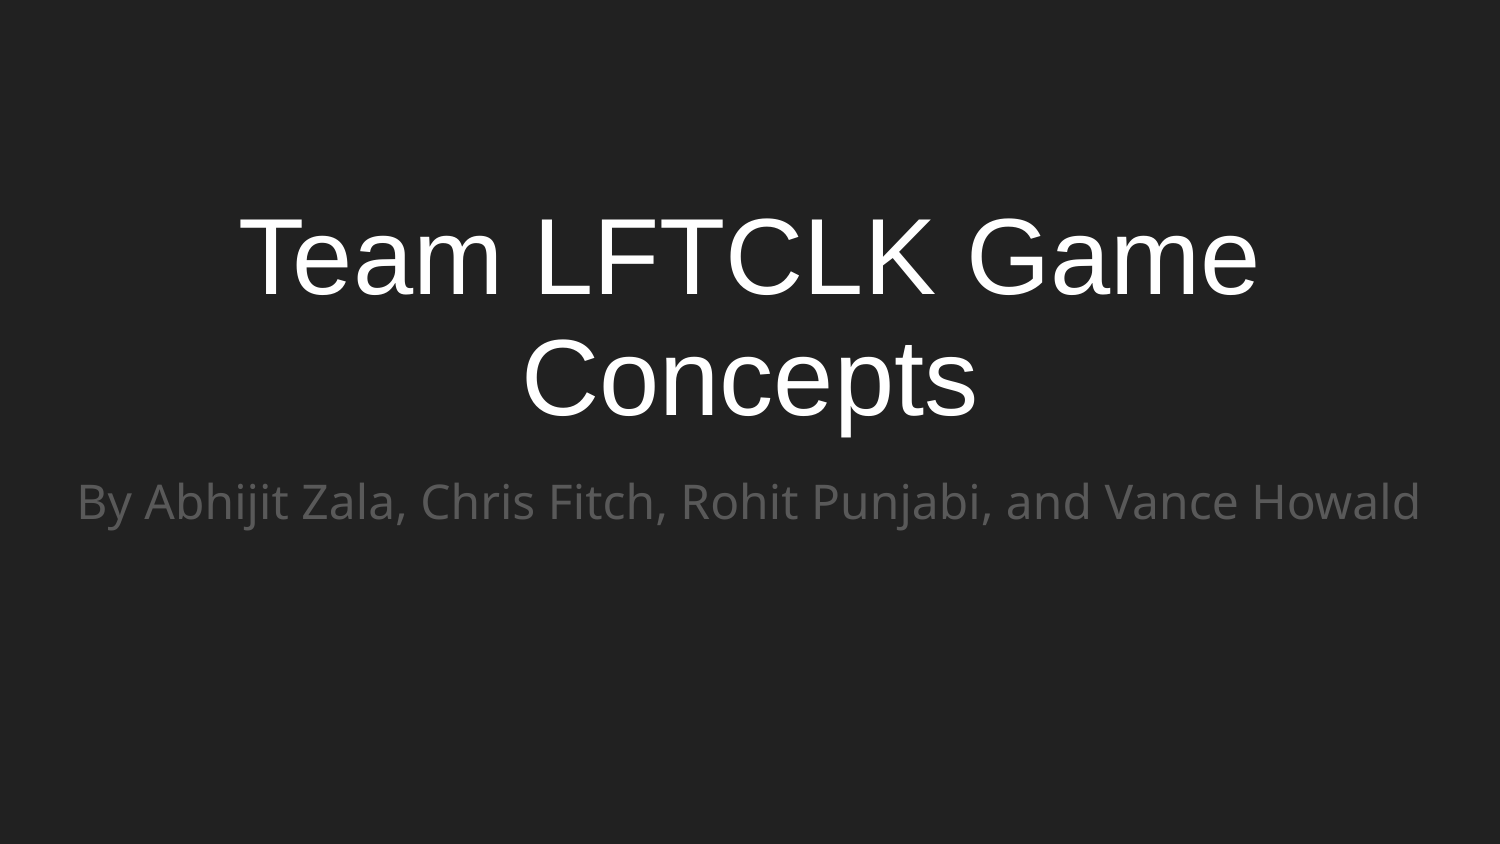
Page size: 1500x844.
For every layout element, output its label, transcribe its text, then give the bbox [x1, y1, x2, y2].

title Team LFTCLK Game Concepts [51, 116, 1449, 453]
subtitle By Abhijit Zala, Chris Fitch, Rohit Punjabi, and Vance Howald [51, 453, 1449, 767]
